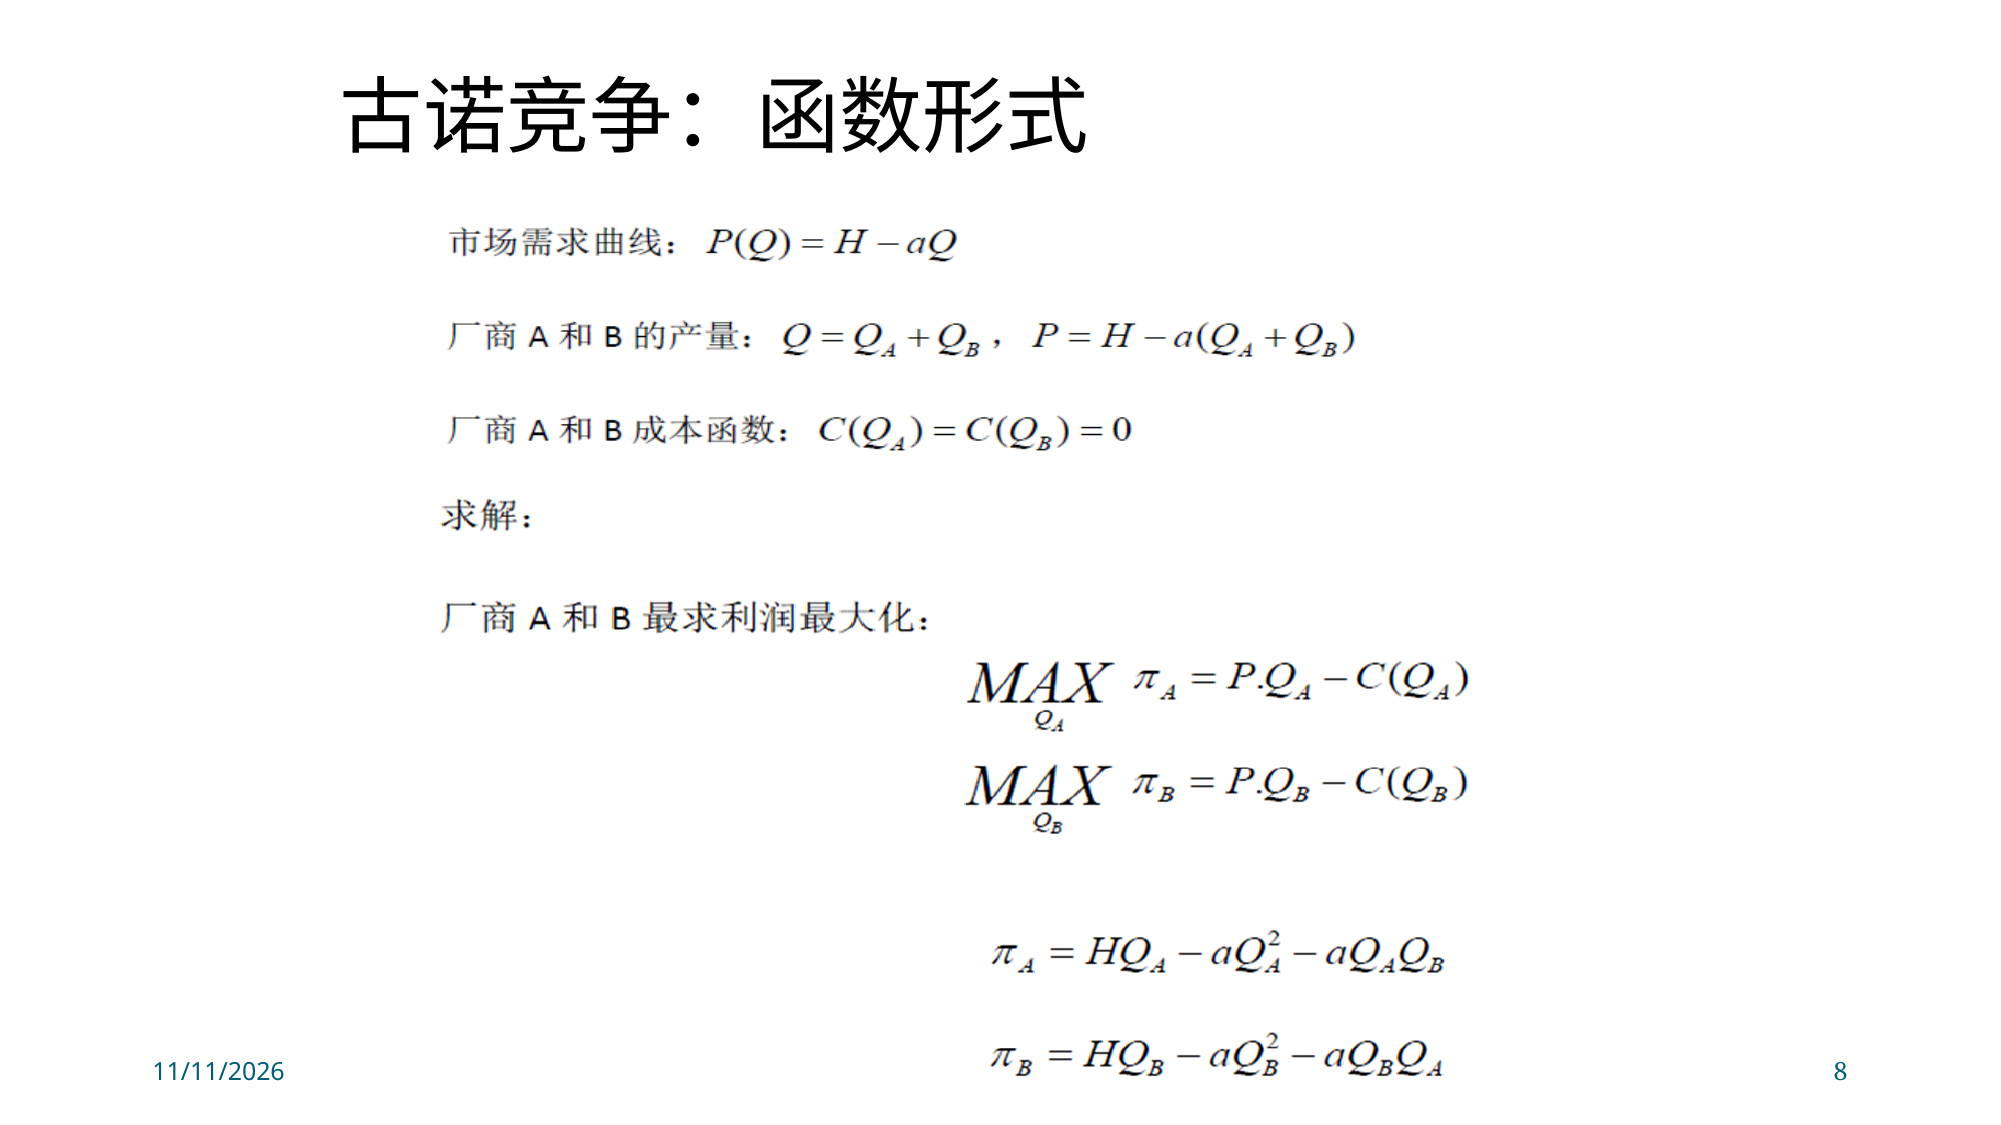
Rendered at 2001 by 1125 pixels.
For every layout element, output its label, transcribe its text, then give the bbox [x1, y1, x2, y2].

picture [409, 489, 1591, 1105]
picture [421, 216, 1367, 474]
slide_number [137, 1042, 409, 1103]
title 古诺竞争：函数形式 [324, 54, 1675, 185]
slide_number 8 [1591, 1042, 1863, 1103]
